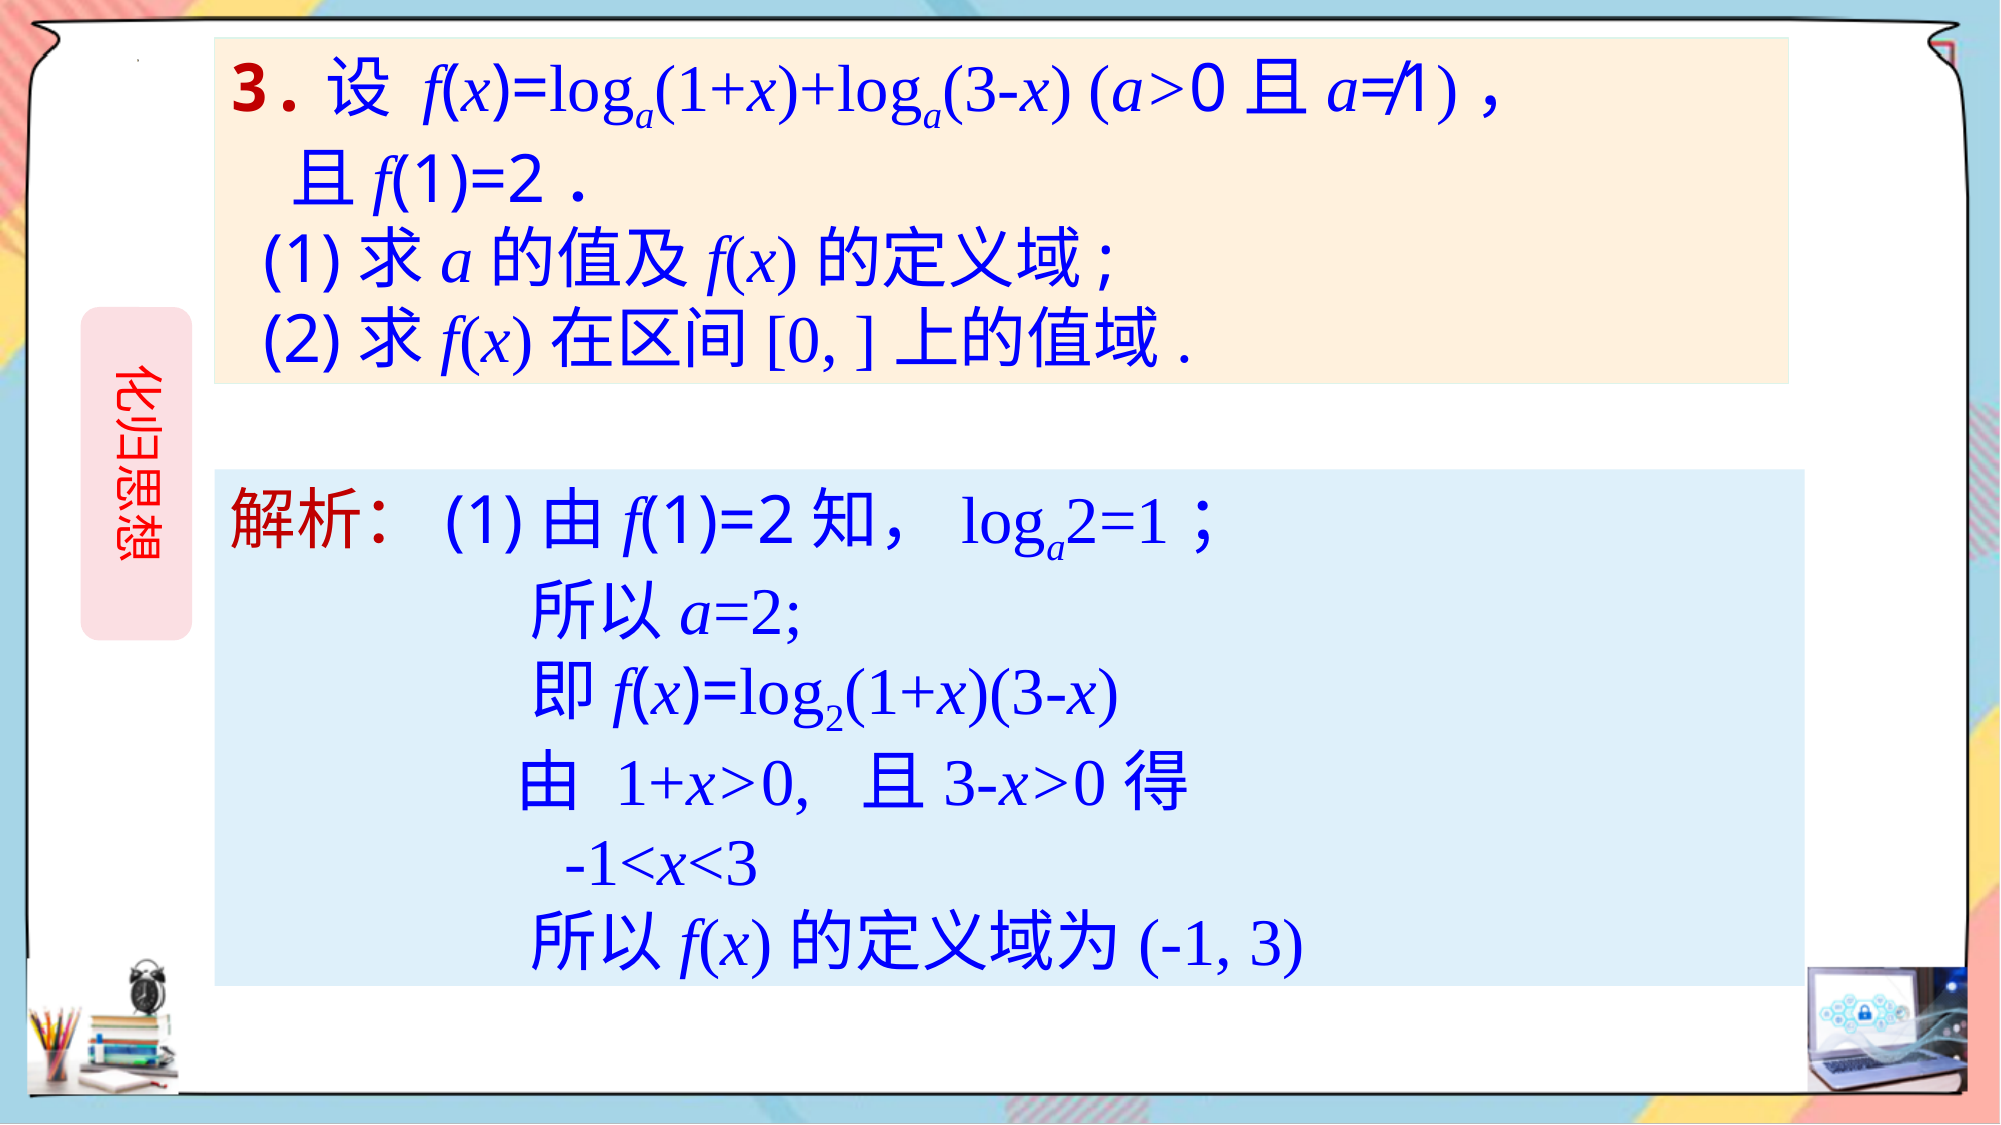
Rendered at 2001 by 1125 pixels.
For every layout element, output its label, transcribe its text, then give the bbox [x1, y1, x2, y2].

text_box 化归思想 [80, 306, 193, 641]
picture [0, 0, 2001, 1125]
text_box 解析：(1)由f(1)=2知，loga2=1； 所以a=2; 即f(x)=log2(1+x)(3-x) 由 1+x>0, 且3-x>0得 -1<x<3 所以f(x)的定义域为(-1, 3) [214, 469, 1805, 986]
